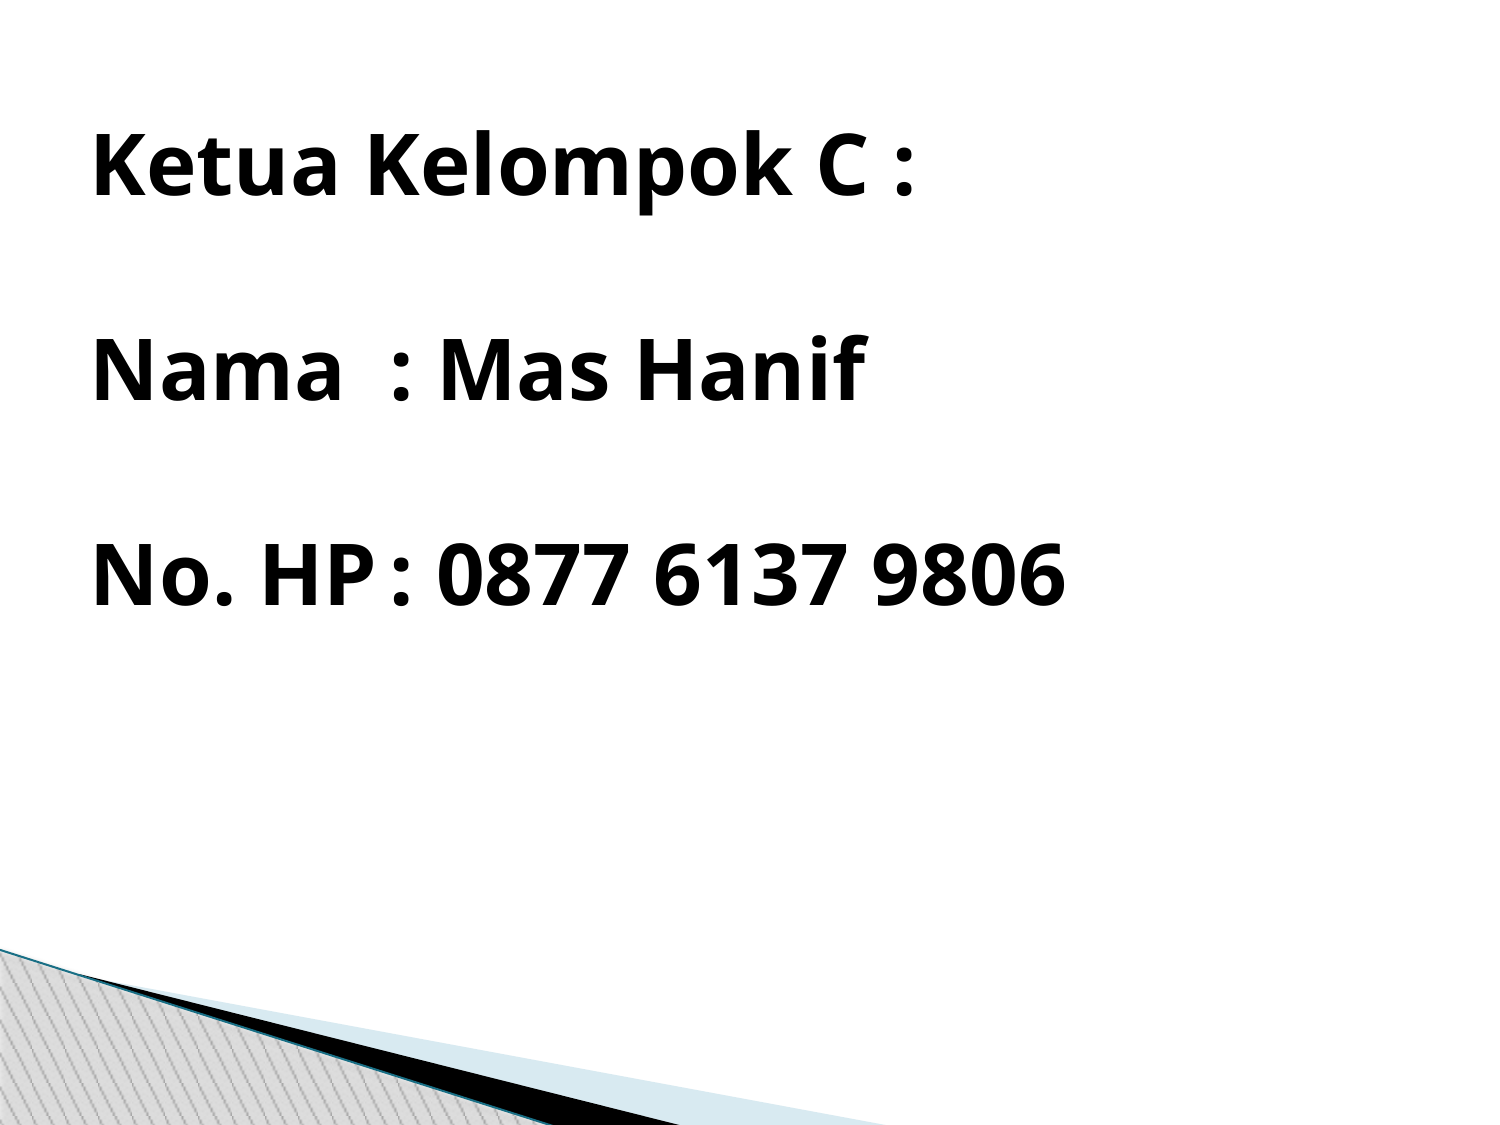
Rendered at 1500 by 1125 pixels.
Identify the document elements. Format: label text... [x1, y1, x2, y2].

title Ketua Kelompok C : Nama : Mas Hanif No. HP : 0877 6137 9806 [75, 45, 1425, 688]
